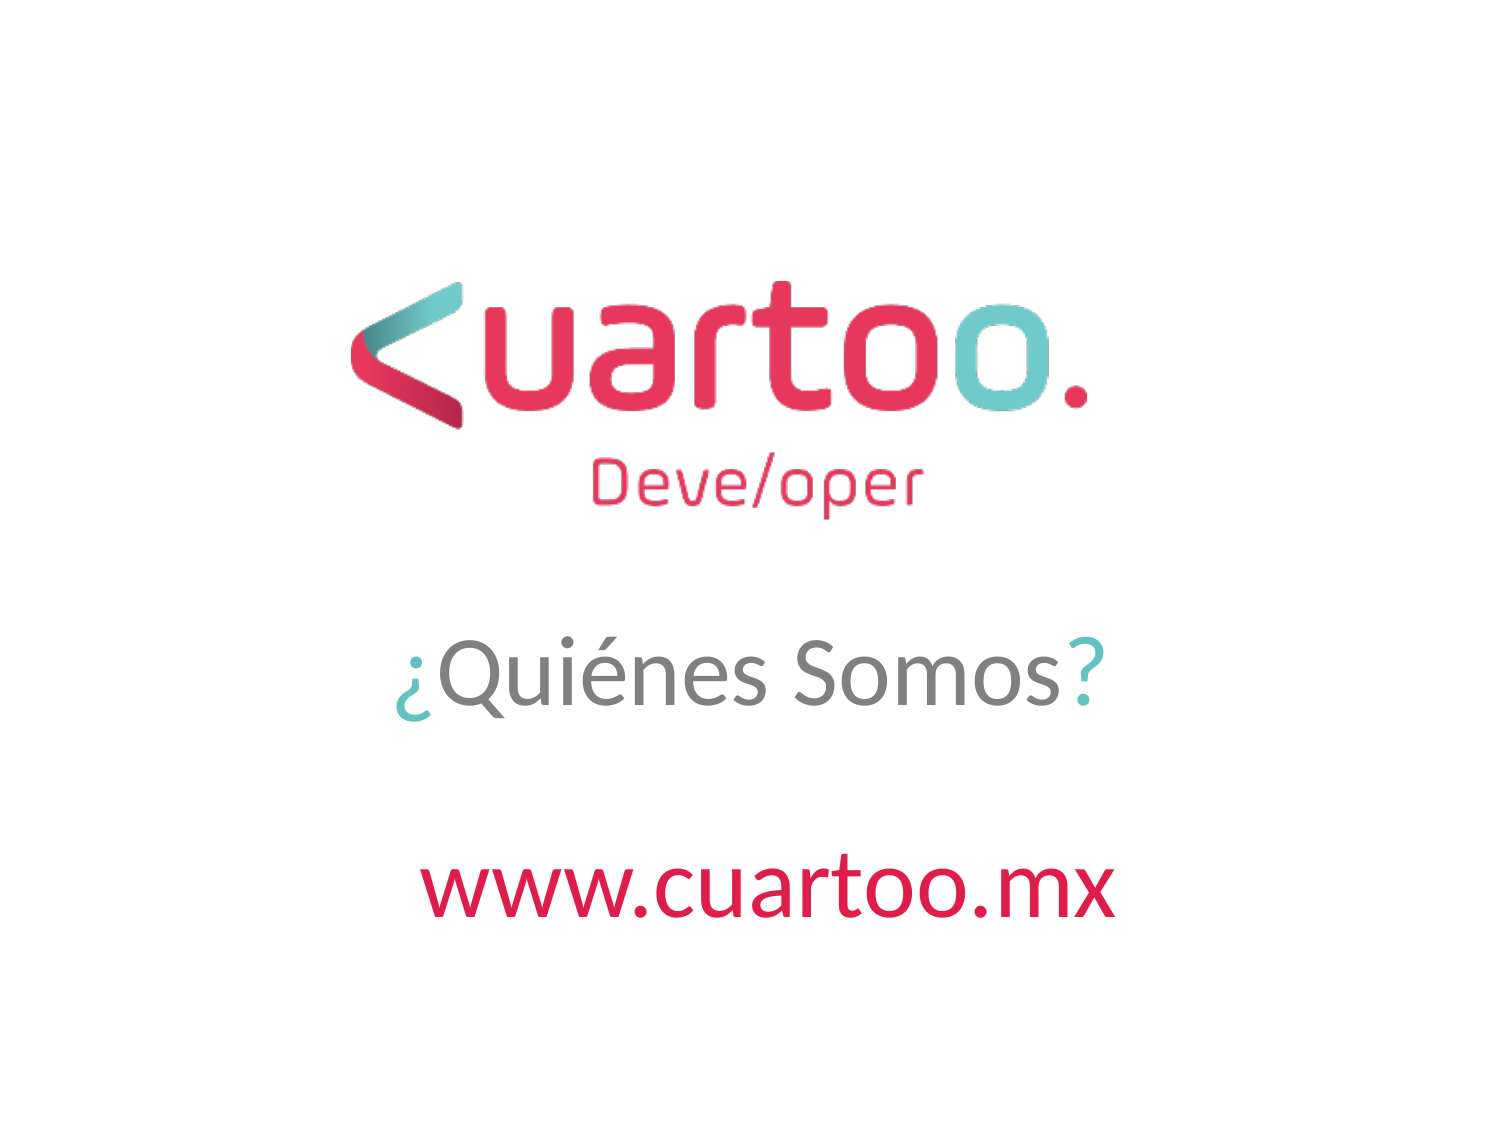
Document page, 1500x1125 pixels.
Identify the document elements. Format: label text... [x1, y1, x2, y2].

picture [351, 281, 1087, 523]
text_box ¿Quiénes Somos? [177, 598, 1323, 733]
text_box www.cuartoo.mx [195, 810, 1342, 945]
